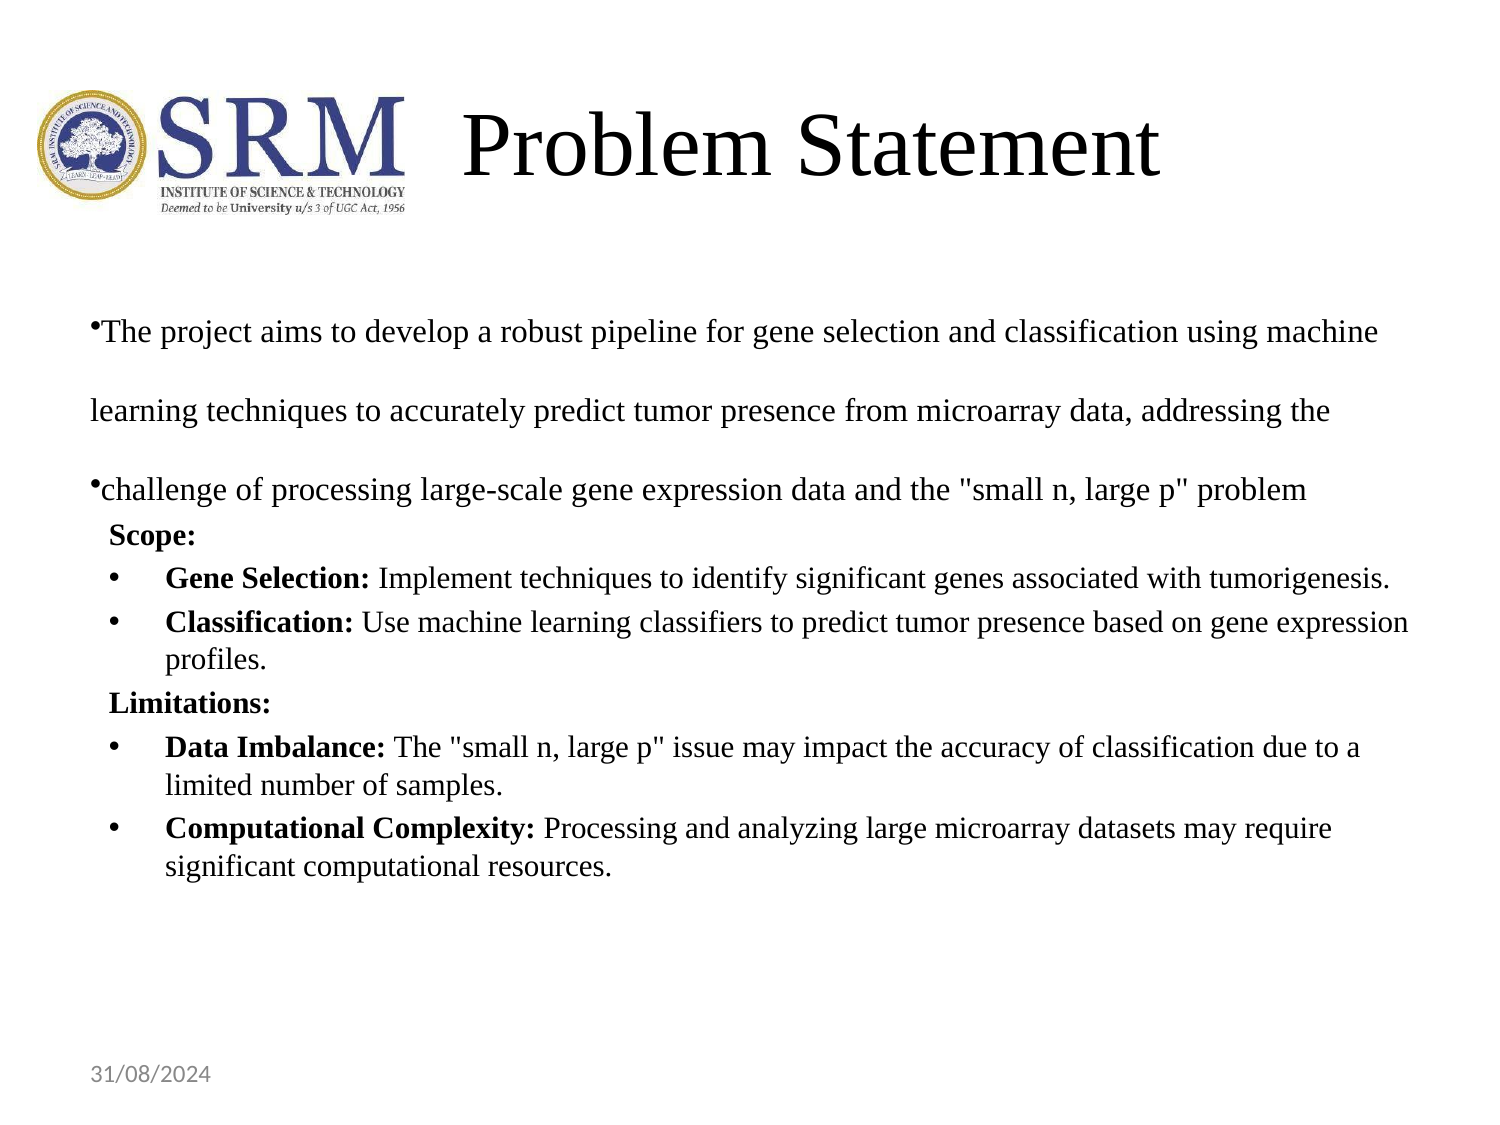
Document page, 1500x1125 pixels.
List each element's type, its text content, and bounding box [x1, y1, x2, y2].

title Problem Statement [75, 45, 1425, 233]
picture [37, 90, 405, 215]
list The project aims to develop a robust pipeline for gene selection and classification using machine learning techniques to accurately predict tumor presence from microarray data, addressing the challenge of processing large-scale gene expression data and the "small n, large p" problem Scope: Gene Selection: Implement techniques to identify significant genes associated with tumorigenesis. Classification: Use machine learning classifiers to predict tumor presence based on gene expression profiles. Limitations: Data Imbalance: The "small n, large p" issue may impact the accuracy of classification due to a limited number of samples. Computational Complexity: Processing and analyzing large microarray datasets may require significant computational resources. [75, 262, 1425, 1005]
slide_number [75, 1042, 425, 1103]
